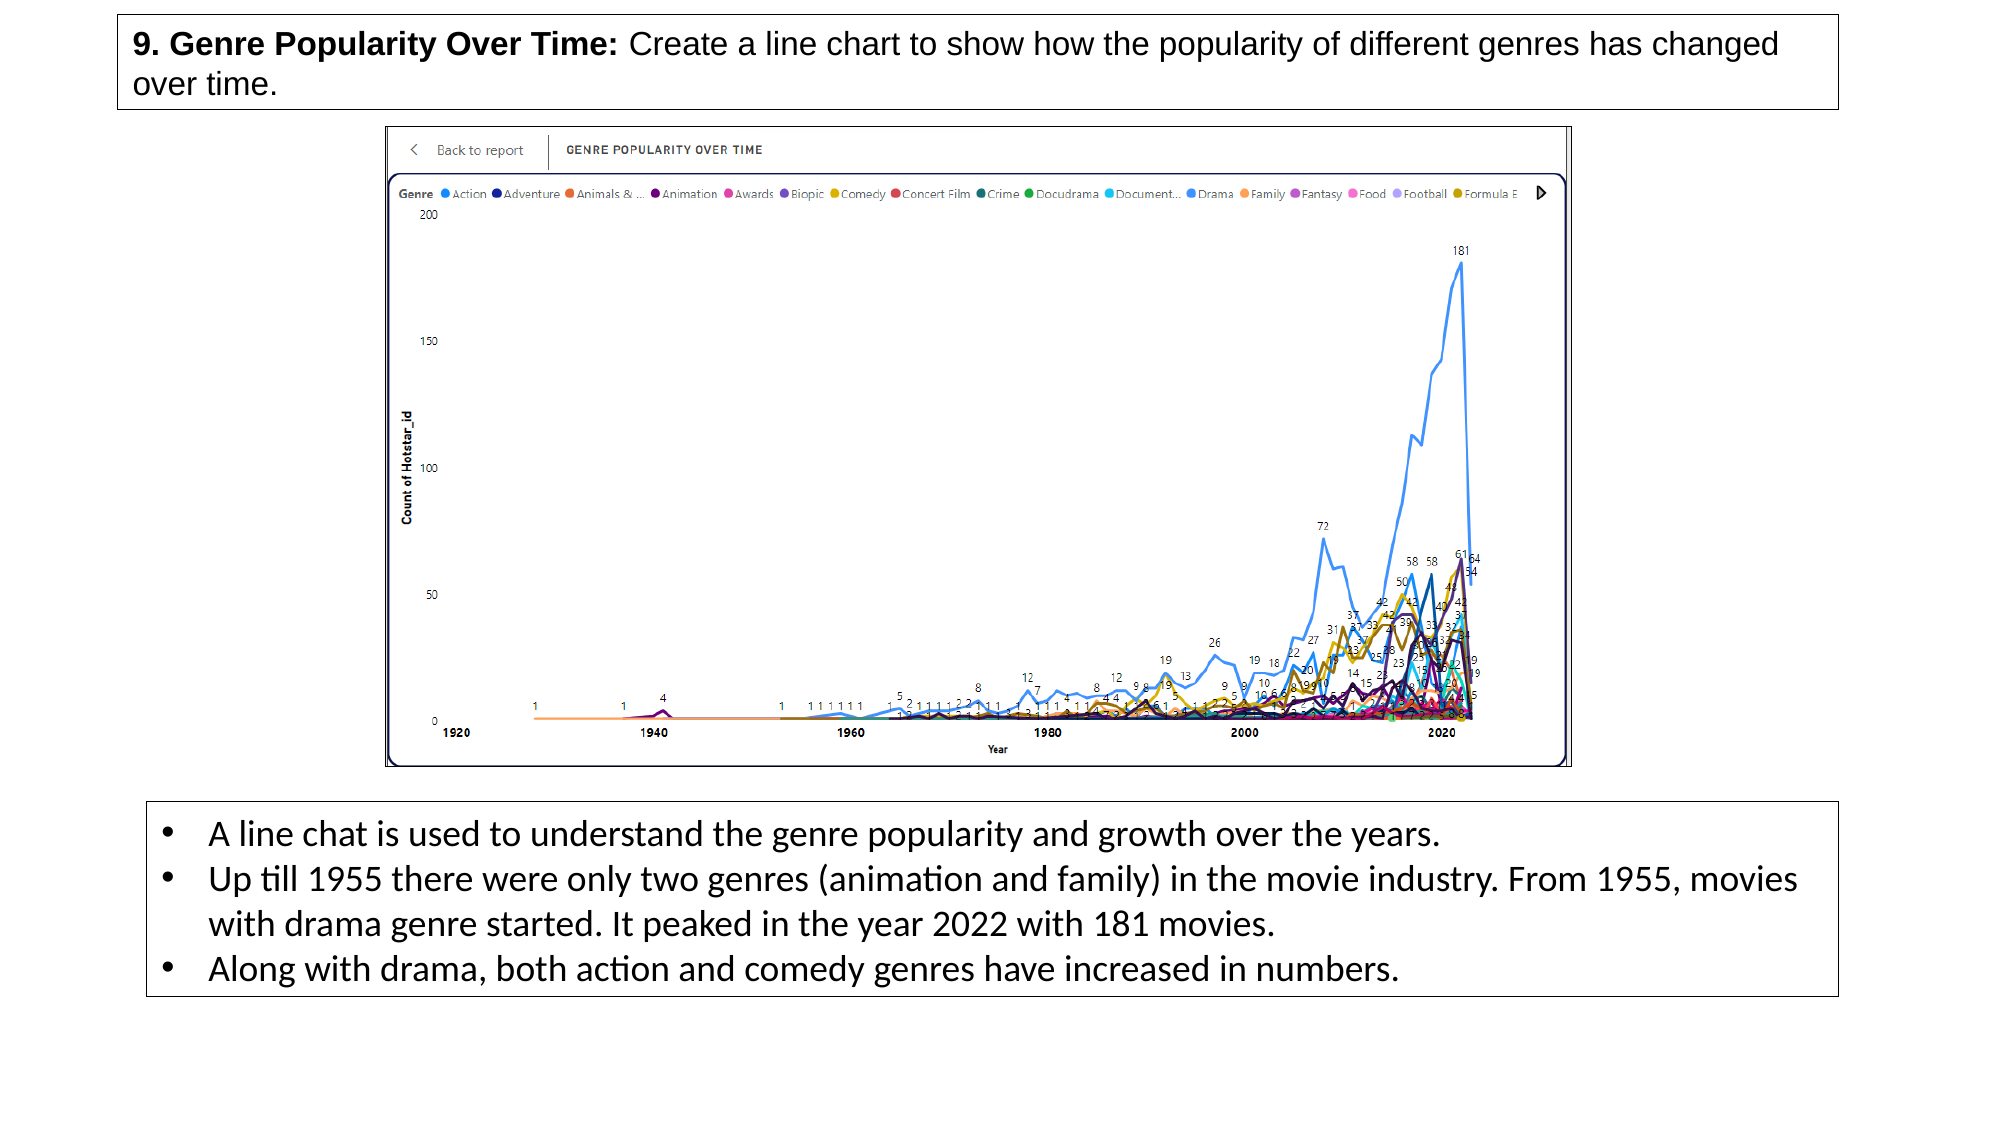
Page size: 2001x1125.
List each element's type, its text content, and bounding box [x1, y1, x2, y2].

text_box 9. Genre Popularity Over Time: Create a line chart to show how the popularity of different genres has changed over time. [117, 14, 1839, 110]
text_box A line chat is used to understand the genre popularity and growth over the years. Up till 1955 there were only two genres (animation and family) in the movie industry. From 1955, movies with drama genre started. It peaked in the year 2022 with 181 movies. Along with drama, both action and comedy genres have increased in numbers. [146, 801, 1839, 997]
picture [385, 126, 1572, 767]
